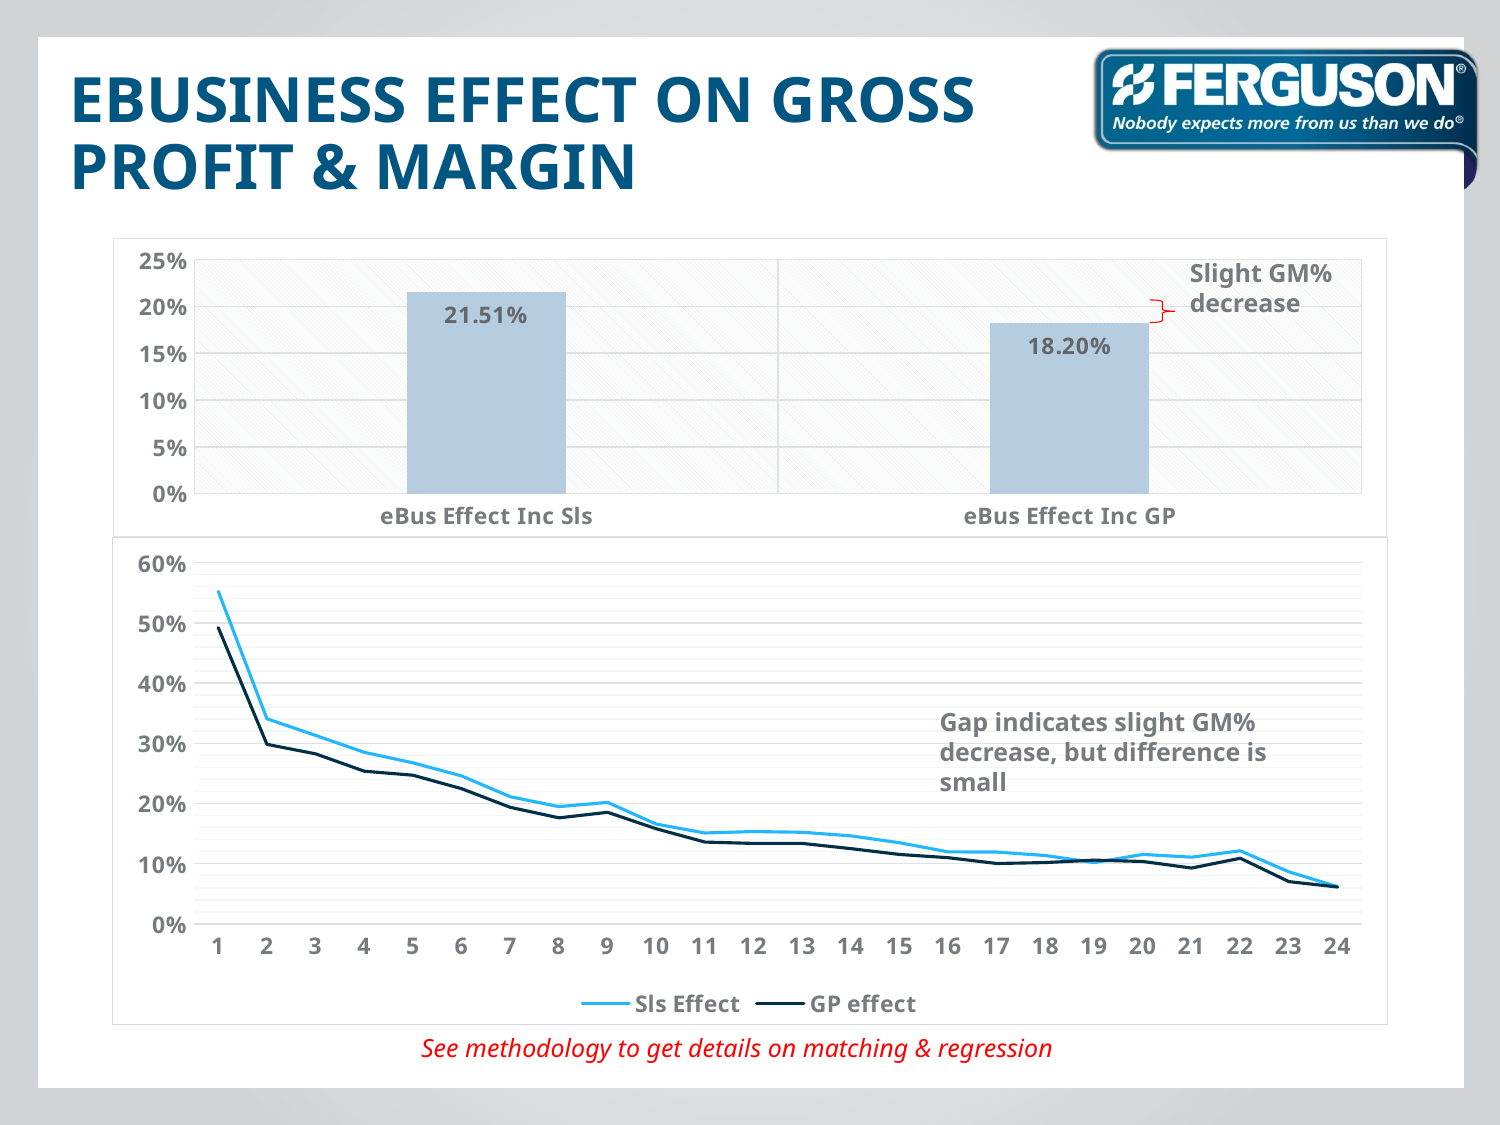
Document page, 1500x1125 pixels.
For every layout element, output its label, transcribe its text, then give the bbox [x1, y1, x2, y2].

picture [0, 0, 1500, 1125]
chart [112, 237, 1388, 1025]
title Ebusiness Effect on gross profit & Margin [69, 68, 1000, 162]
text_box See methodology to get details on matching & regression [249, 1025, 1225, 1070]
